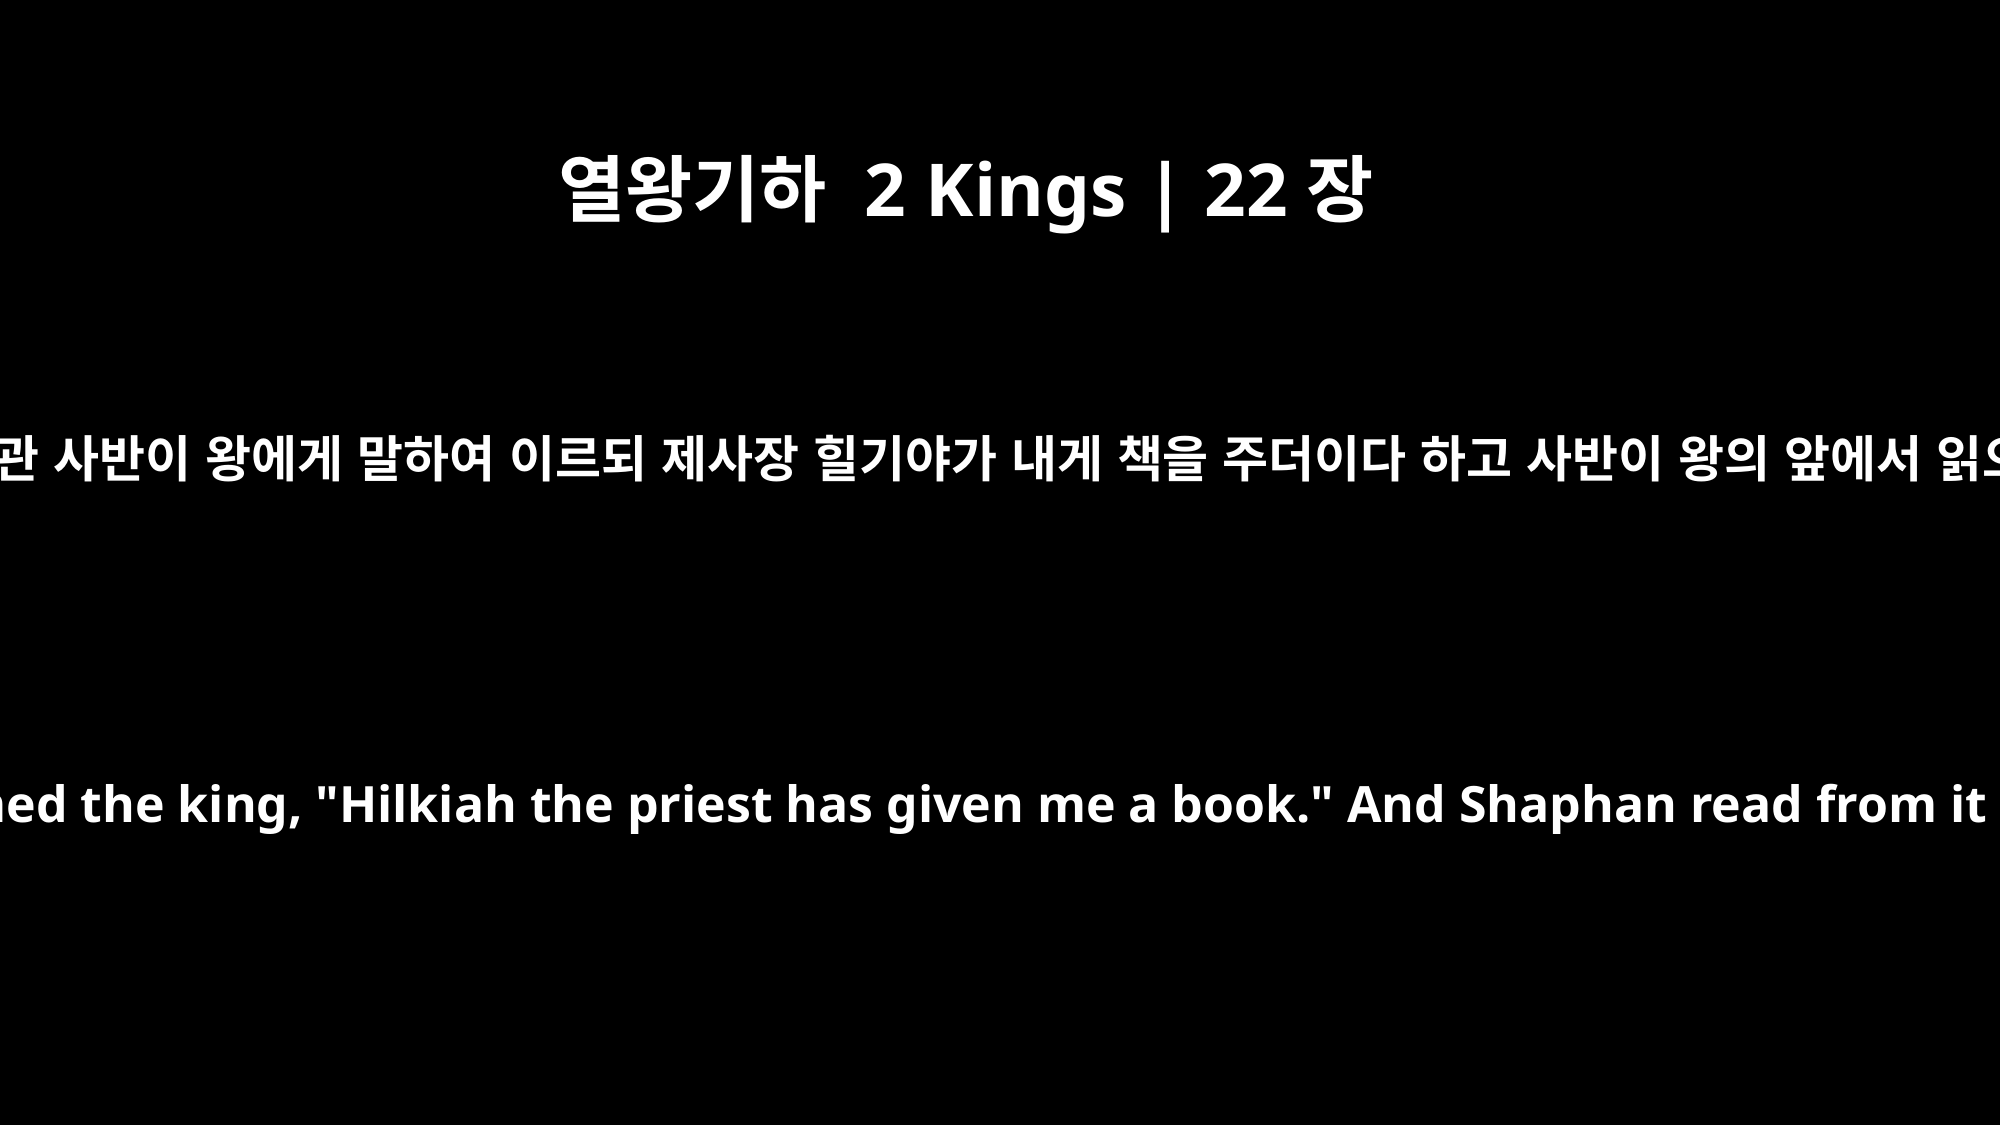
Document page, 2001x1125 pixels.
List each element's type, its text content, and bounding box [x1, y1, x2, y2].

text_box Then Shaphan the secretary informed the king, "Hilkiah the priest has given me a book." And Shaphan read from it in the presence of the king. [0, 764, 2000, 840]
text_box 열왕기하 2 Kings | 22장 [543, 136, 1389, 239]
text_box 10 또 서기관 사반이 왕에게 말하여 이르되 제사장 힐기야가 내게 책을 주더이다 하고 사반이 왕의 앞에서 읽으매 [0, 359, 2000, 495]
